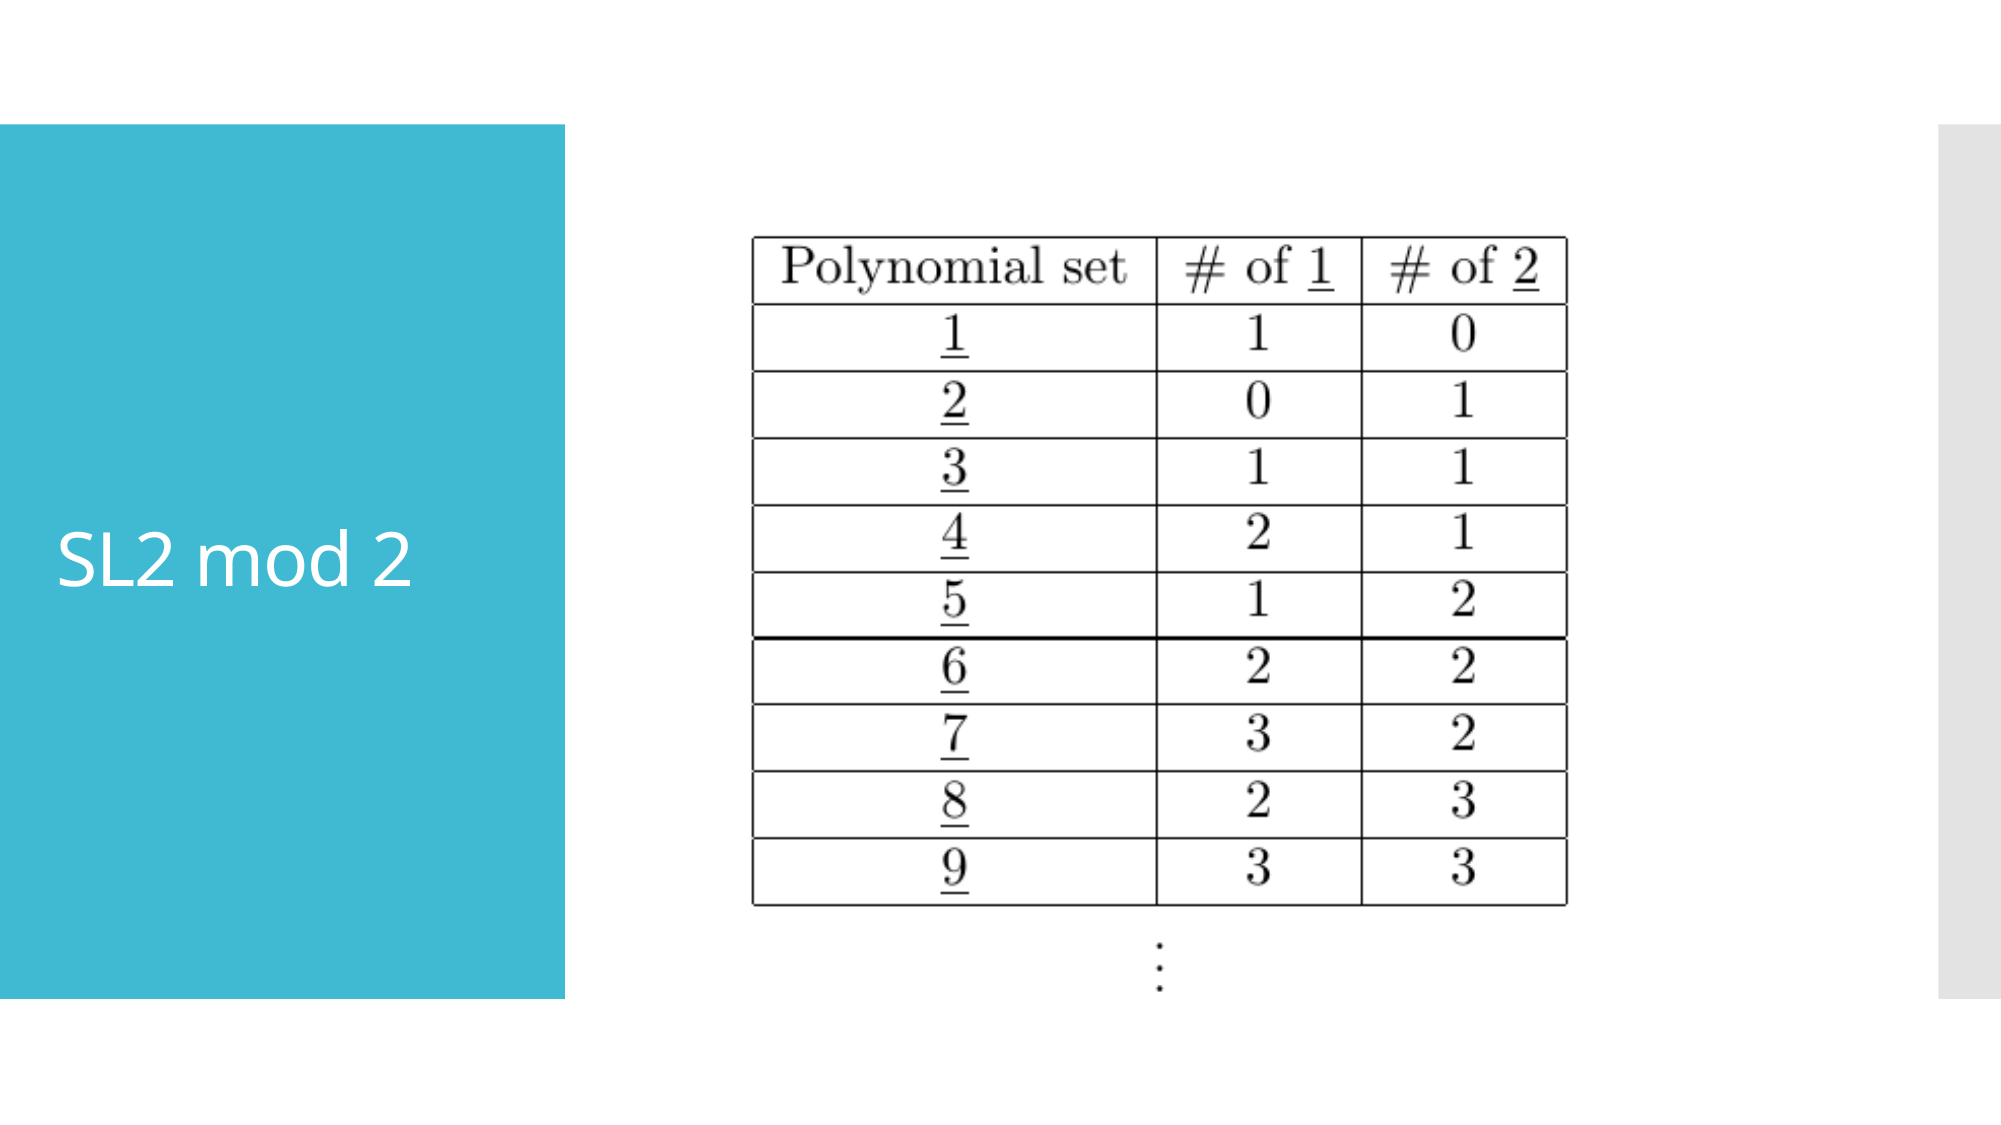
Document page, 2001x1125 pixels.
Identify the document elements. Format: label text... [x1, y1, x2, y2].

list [661, 184, 1681, 994]
title SL2 mod 2 [41, 184, 525, 940]
